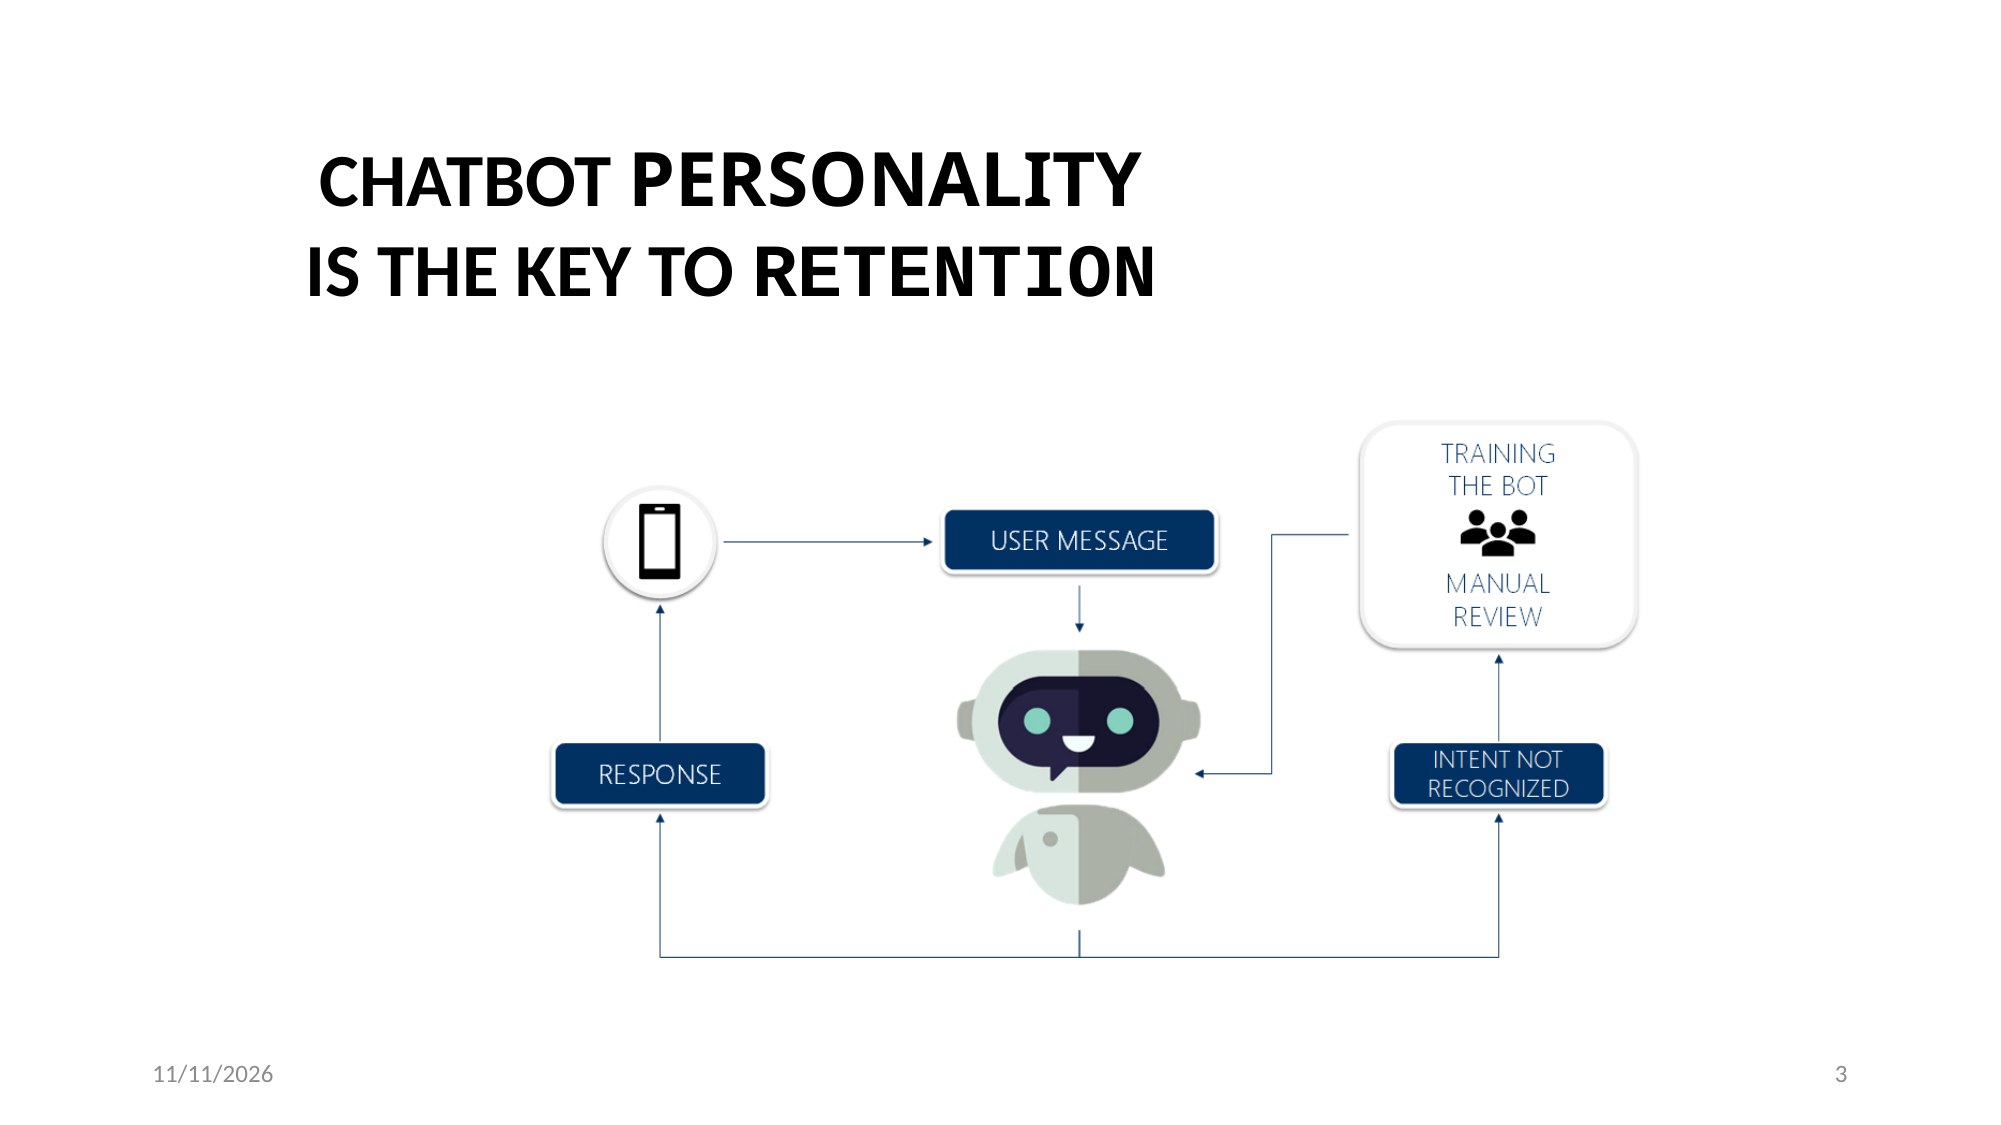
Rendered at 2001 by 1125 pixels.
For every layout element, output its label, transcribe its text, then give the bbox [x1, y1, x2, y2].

slide_number 25-Feb-19 [137, 1042, 588, 1103]
slide_number 3 [1412, 1042, 1863, 1103]
text_box CHATBOT PERSONALITY IS THE KEY TO RETENTION [243, 124, 1220, 320]
picture [546, 418, 1645, 959]
